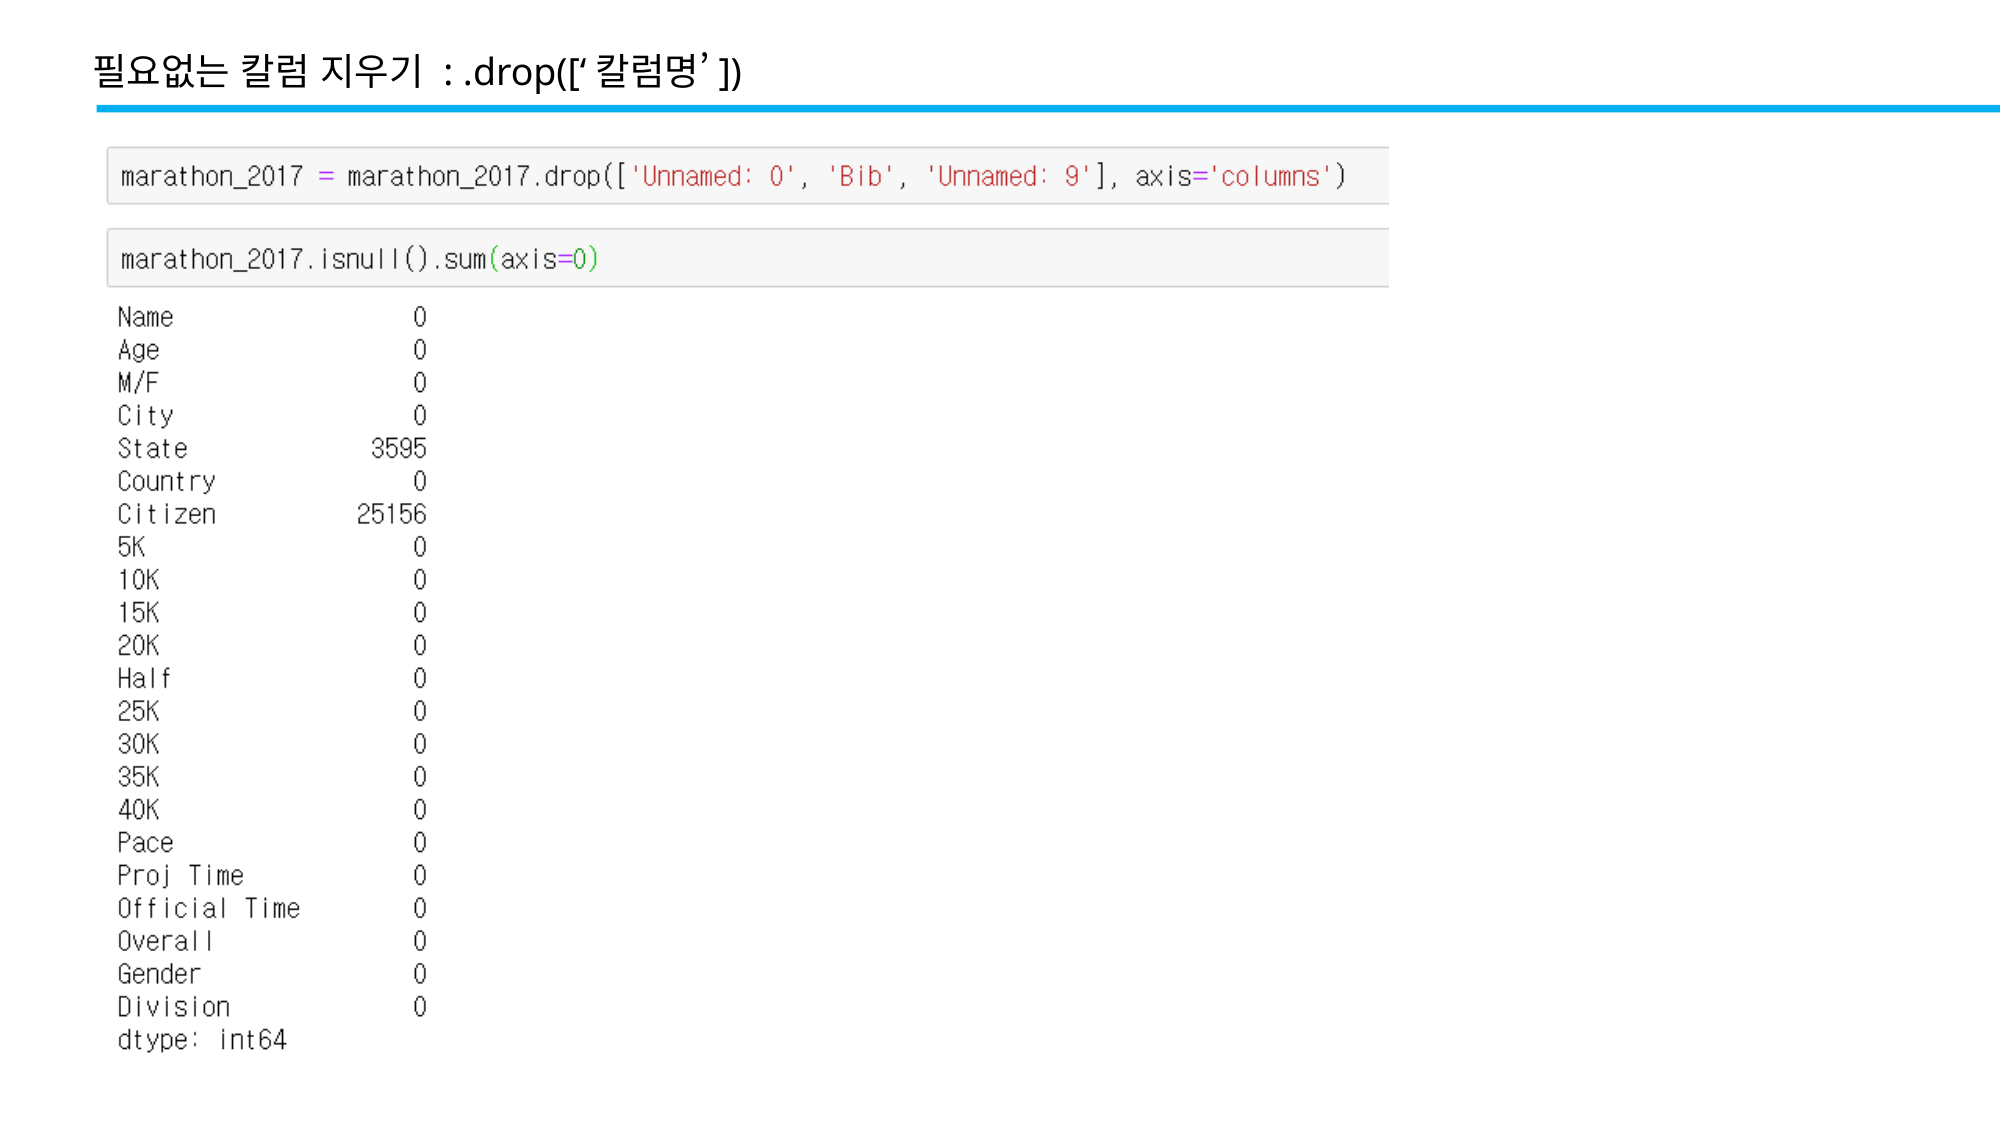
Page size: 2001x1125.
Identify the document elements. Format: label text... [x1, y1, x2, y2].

picture [96, 136, 1389, 1073]
text_box 필요없는 칼럼 지우기 : .drop([‘칼럼명’]) [77, 40, 984, 101]
text_box [96, 104, 2000, 113]
